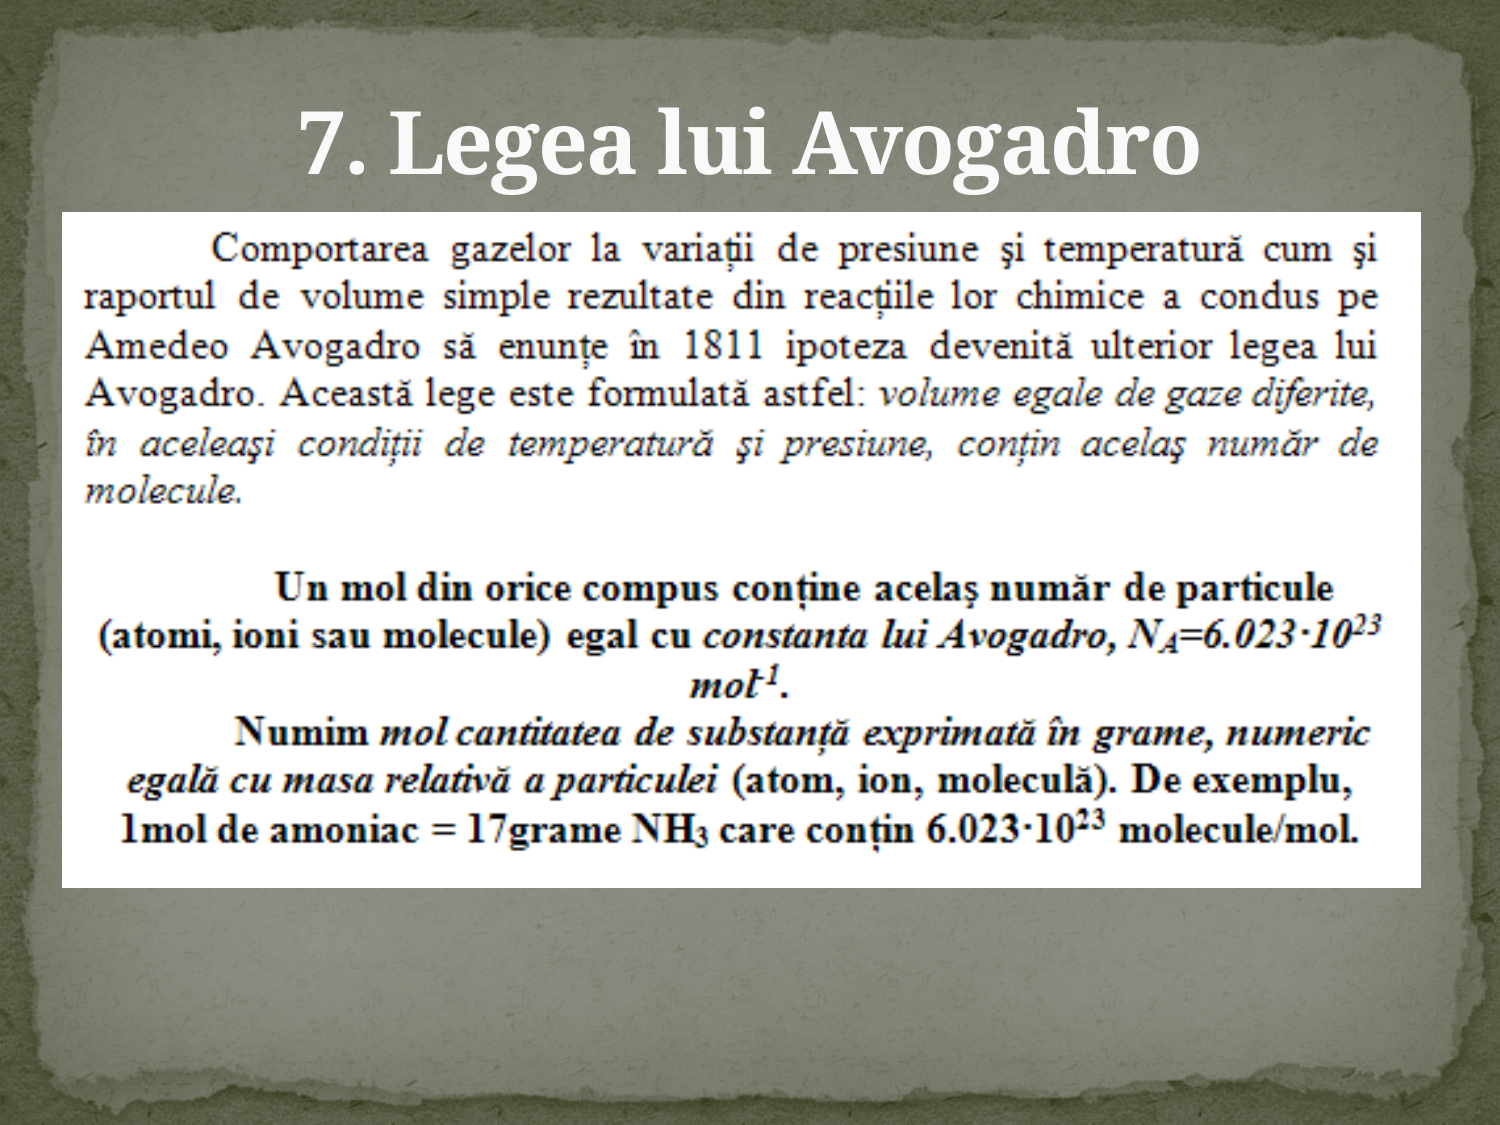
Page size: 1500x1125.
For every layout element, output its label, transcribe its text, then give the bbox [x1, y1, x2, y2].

title 7. Legea lui Avogadro [74, 0, 1425, 200]
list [63, 213, 1422, 889]
